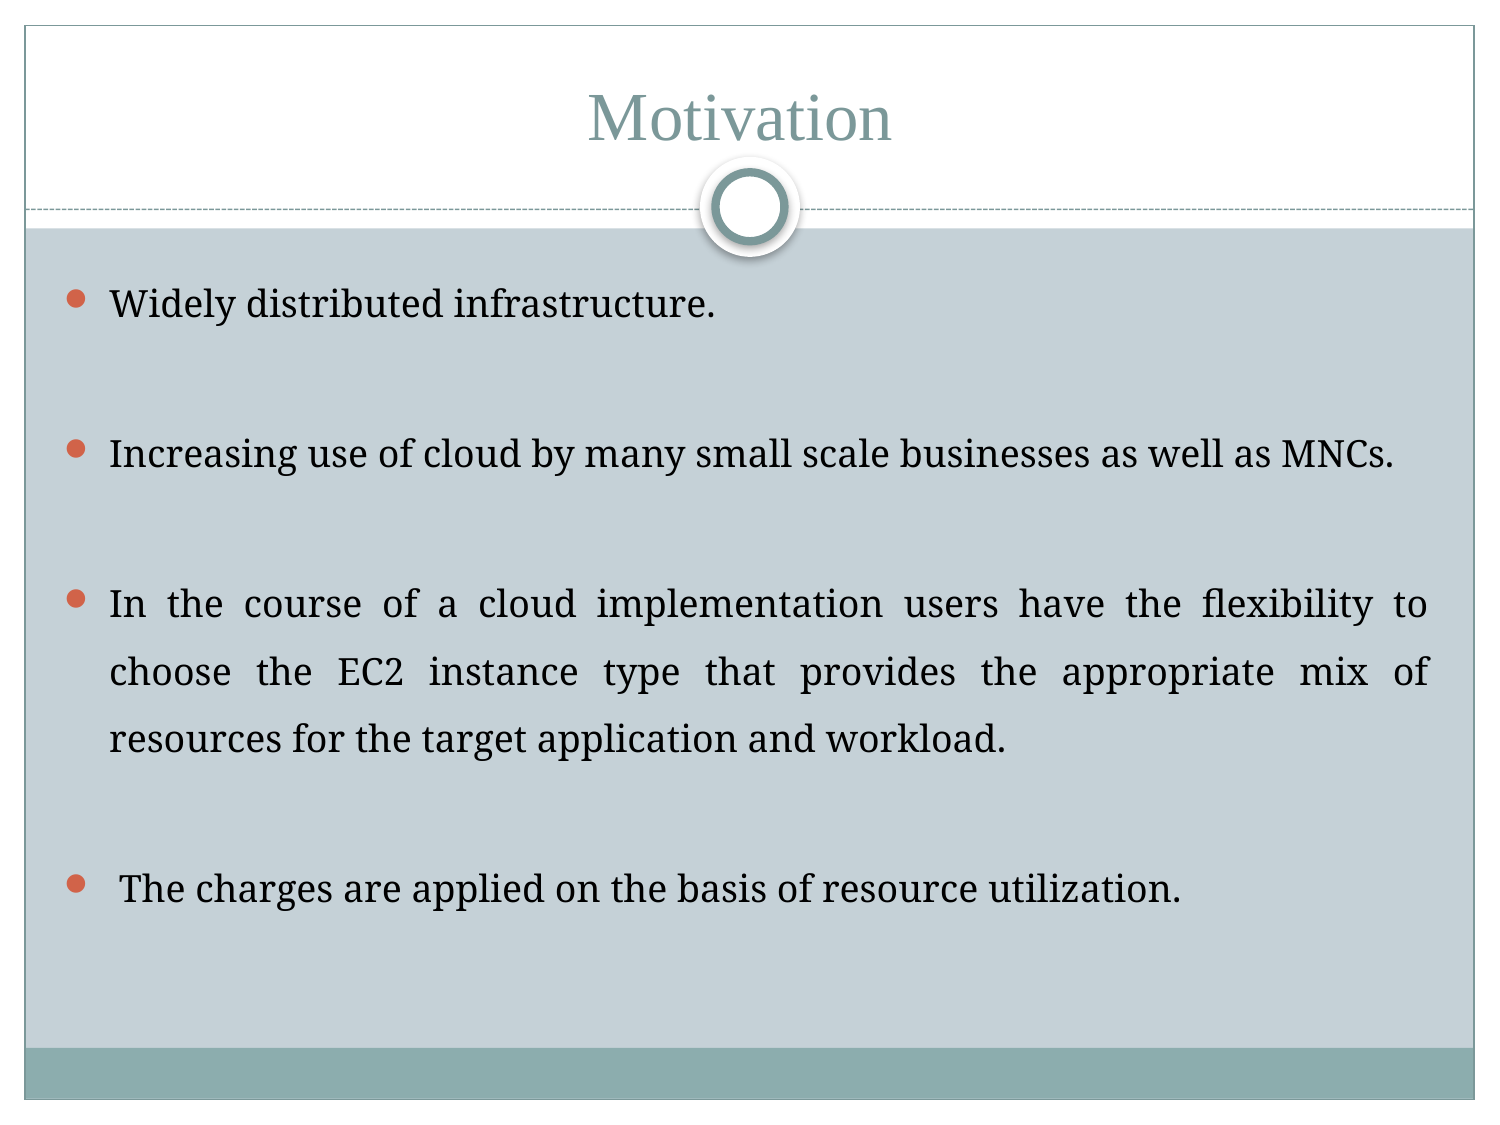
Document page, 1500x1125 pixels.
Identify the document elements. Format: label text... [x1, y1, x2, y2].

title Motivation [49, 37, 1450, 162]
list Widely distributed infrastructure. Increasing use of cloud by many small scale businesses as well as MNCs. In the course of a cloud implementation users have the flexibility to choose the EC2 instance type that provides the appropriate mix of resources for the target application and workload. The charges are applied on the basis of resource utilization. [49, 250, 1445, 1024]
